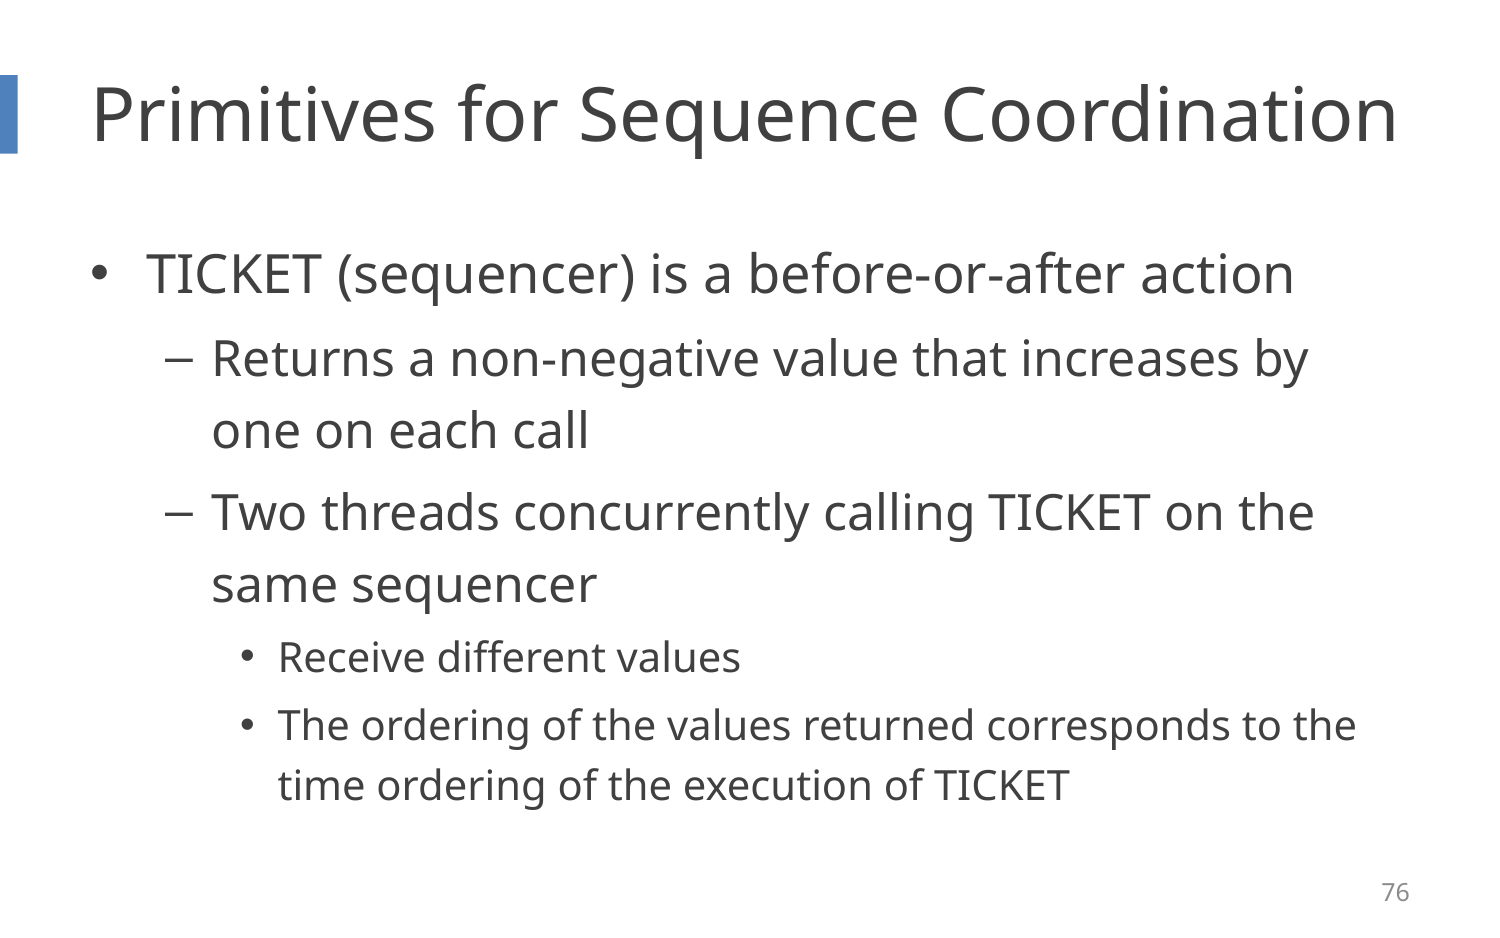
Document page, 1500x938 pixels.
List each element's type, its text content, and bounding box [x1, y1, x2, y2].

slide_number 76 [1074, 868, 1425, 919]
list TICKET (sequencer) is a before-or-after action Returns a non-negative value that increases by one on each call Two threads concurrently calling TICKET on the same sequencer Receive different values The ordering of the values returned corresponds to the time ordering of the execution of TICKET [75, 218, 1425, 838]
title Primitives for Sequence Coordination [75, 37, 1425, 186]
